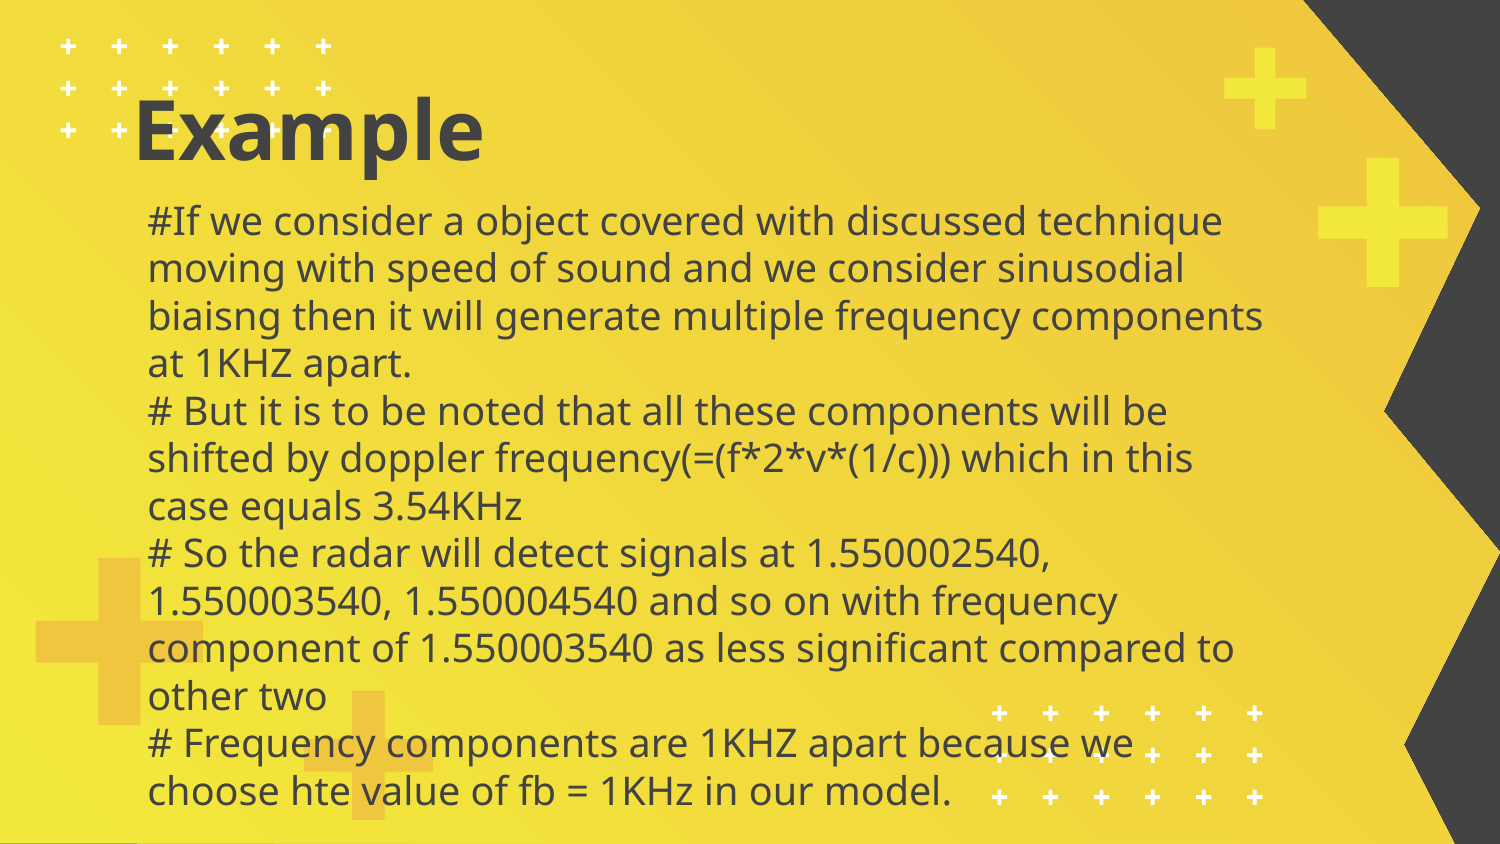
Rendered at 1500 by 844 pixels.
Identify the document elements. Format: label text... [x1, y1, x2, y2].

subtitle #If we consider a object covered with discussed technique moving with speed of sound and we consider sinusodial biaisng then it will generate multiple frequency components at 1KHZ apart. # But it is to be noted that all these components will be shifted by doppler frequency(=(f*2*v*(1/c))) which in this case equals 3.54KHz # So the radar will detect signals at 1.550002540, 1.550003540, 1.550004540 and so on with frequency component of 1.550003540 as less significant compared to other two # Frequency components are 1KHZ apart because we choose hte value of fb = 1KHz in our model. [132, 180, 1290, 765]
title Example [116, 44, 1383, 210]
